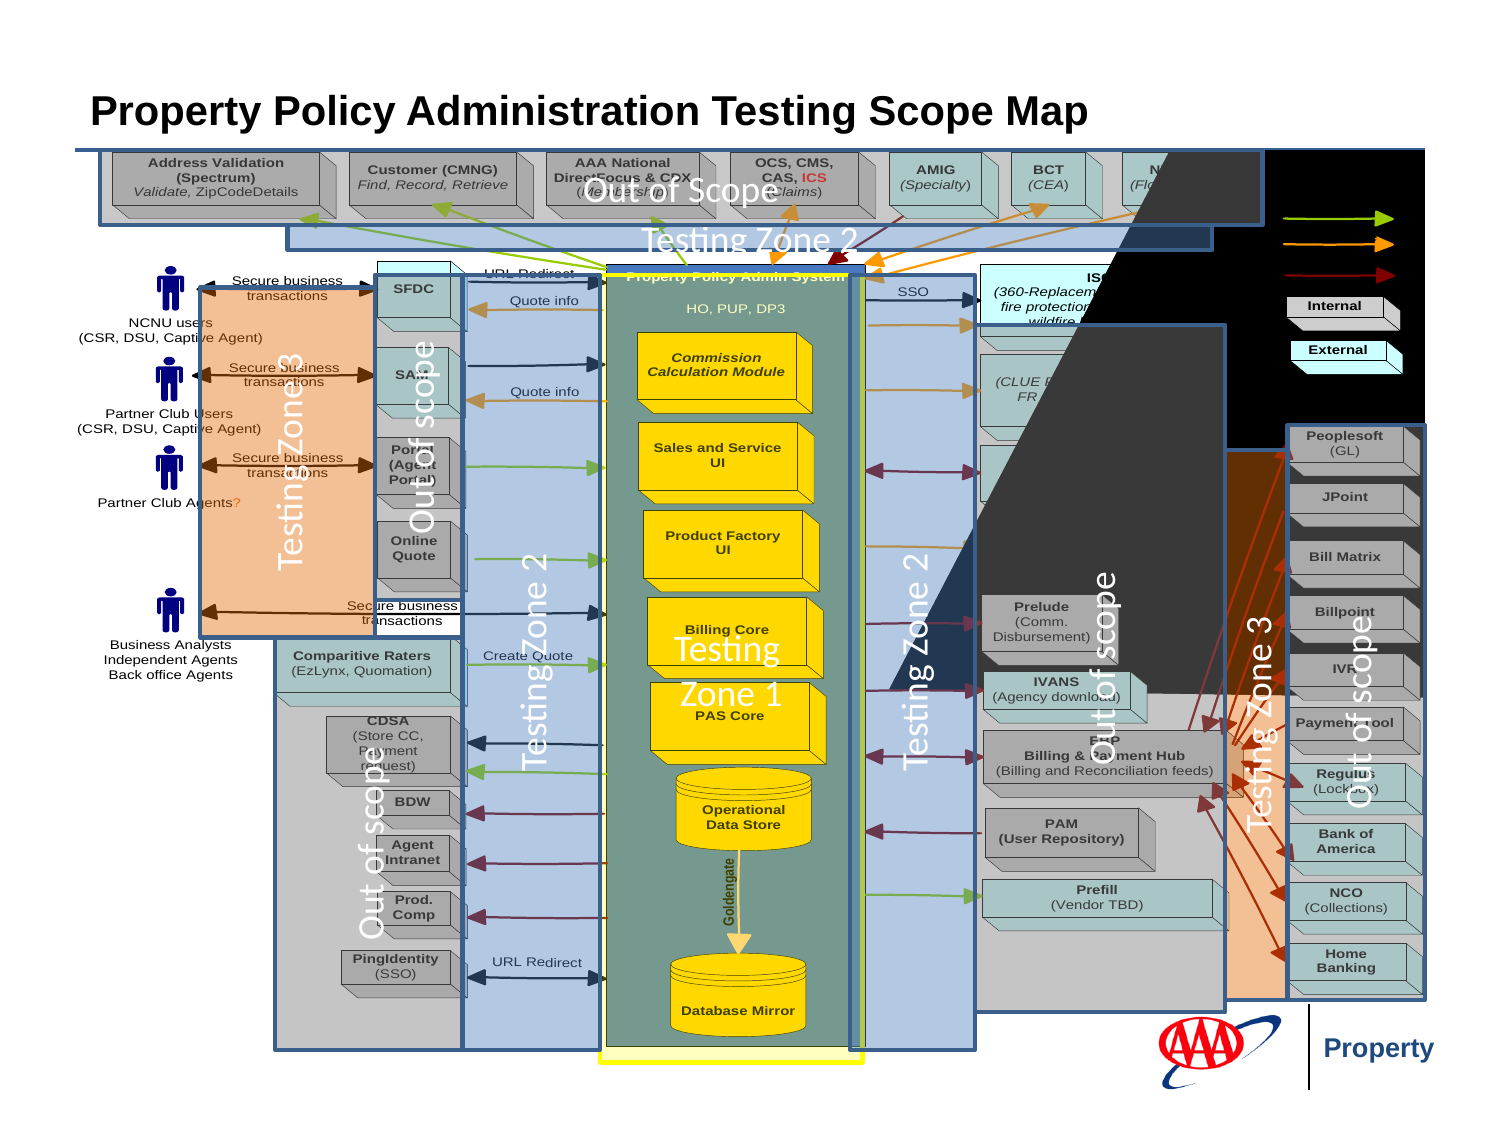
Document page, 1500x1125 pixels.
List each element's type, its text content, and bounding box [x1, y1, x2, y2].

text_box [74, 149, 1426, 1049]
picture [1149, 1049, 1288, 1096]
text_box Testing Zone 1 [598, 1058, 865, 1065]
title Property Policy Administration Testing Scope Map [74, 35, 1426, 142]
